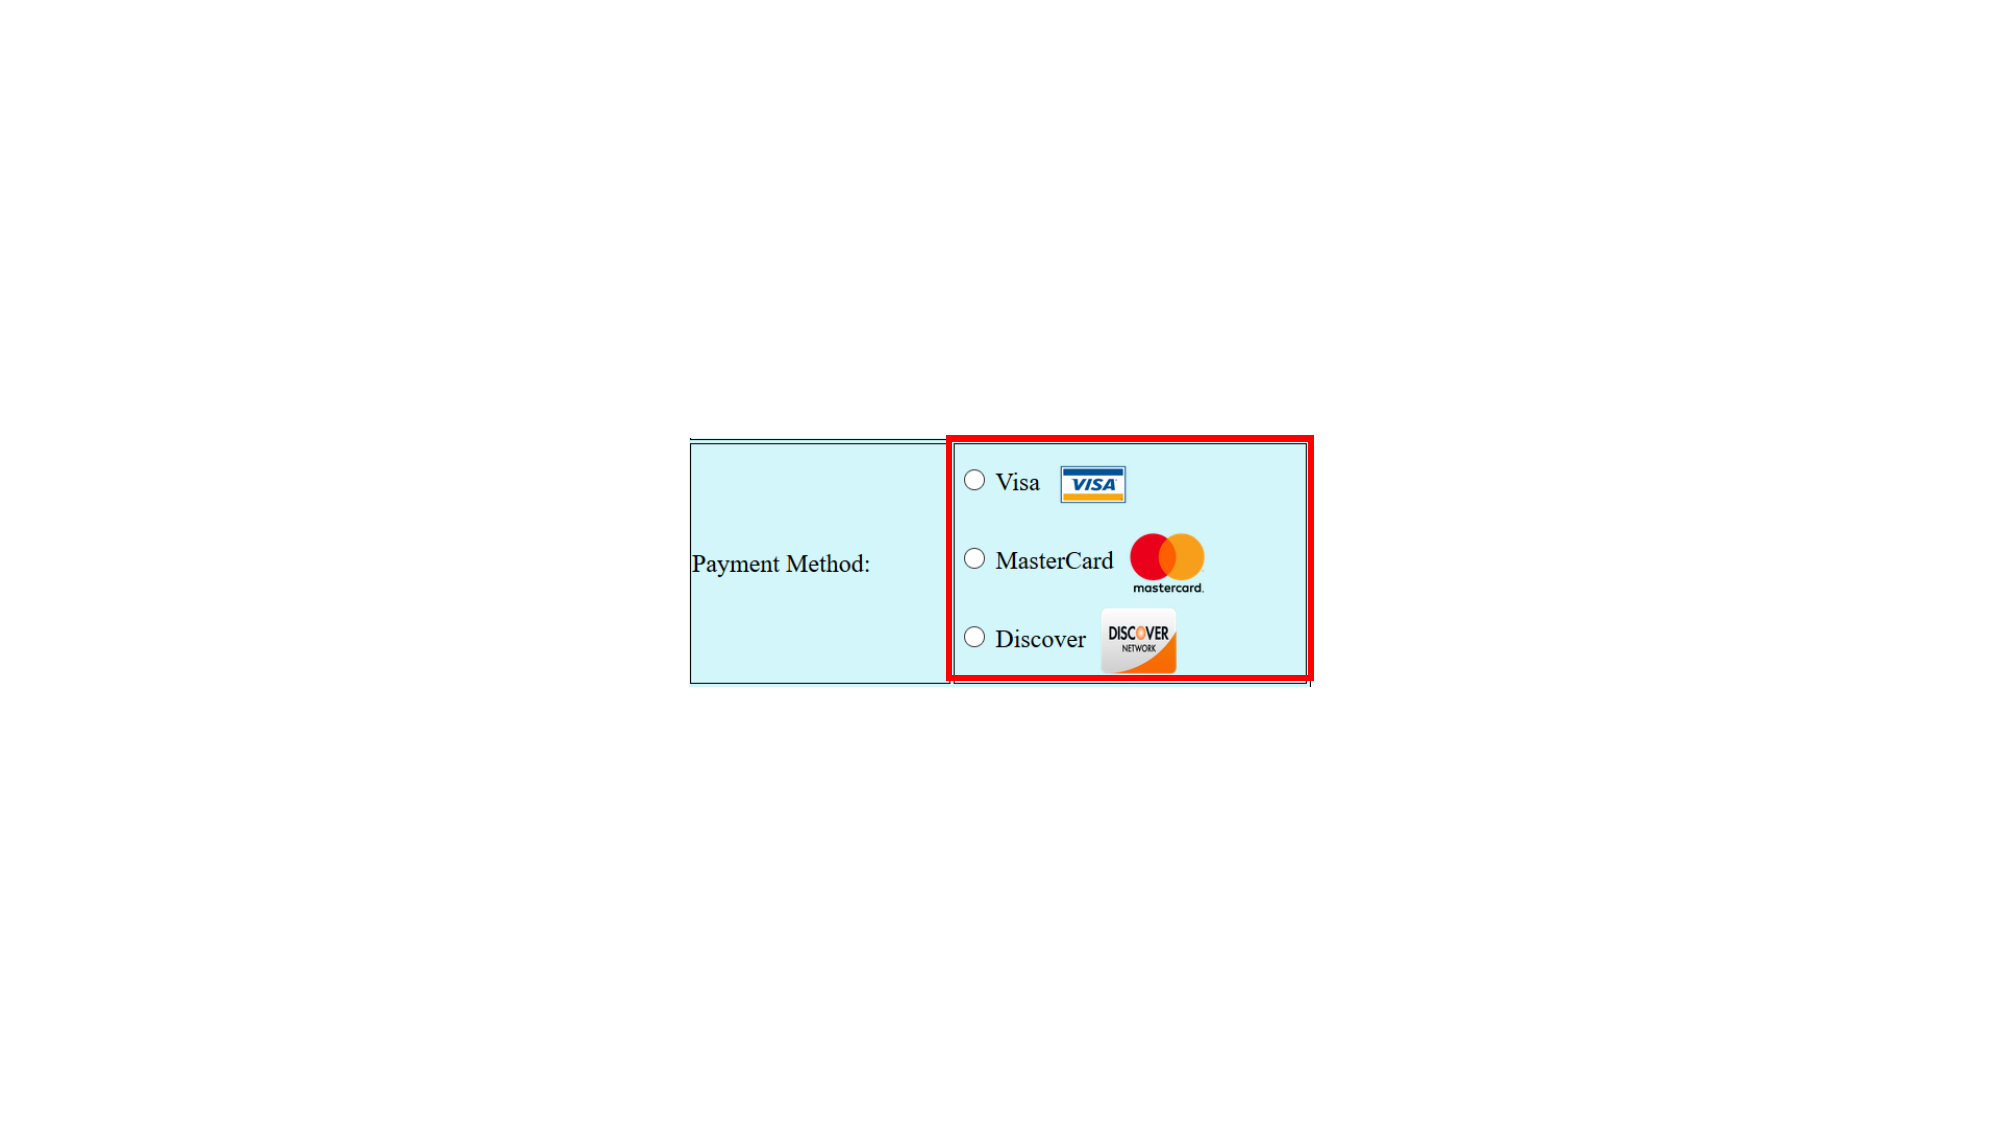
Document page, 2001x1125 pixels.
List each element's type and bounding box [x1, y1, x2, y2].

picture [689, 438, 1311, 687]
